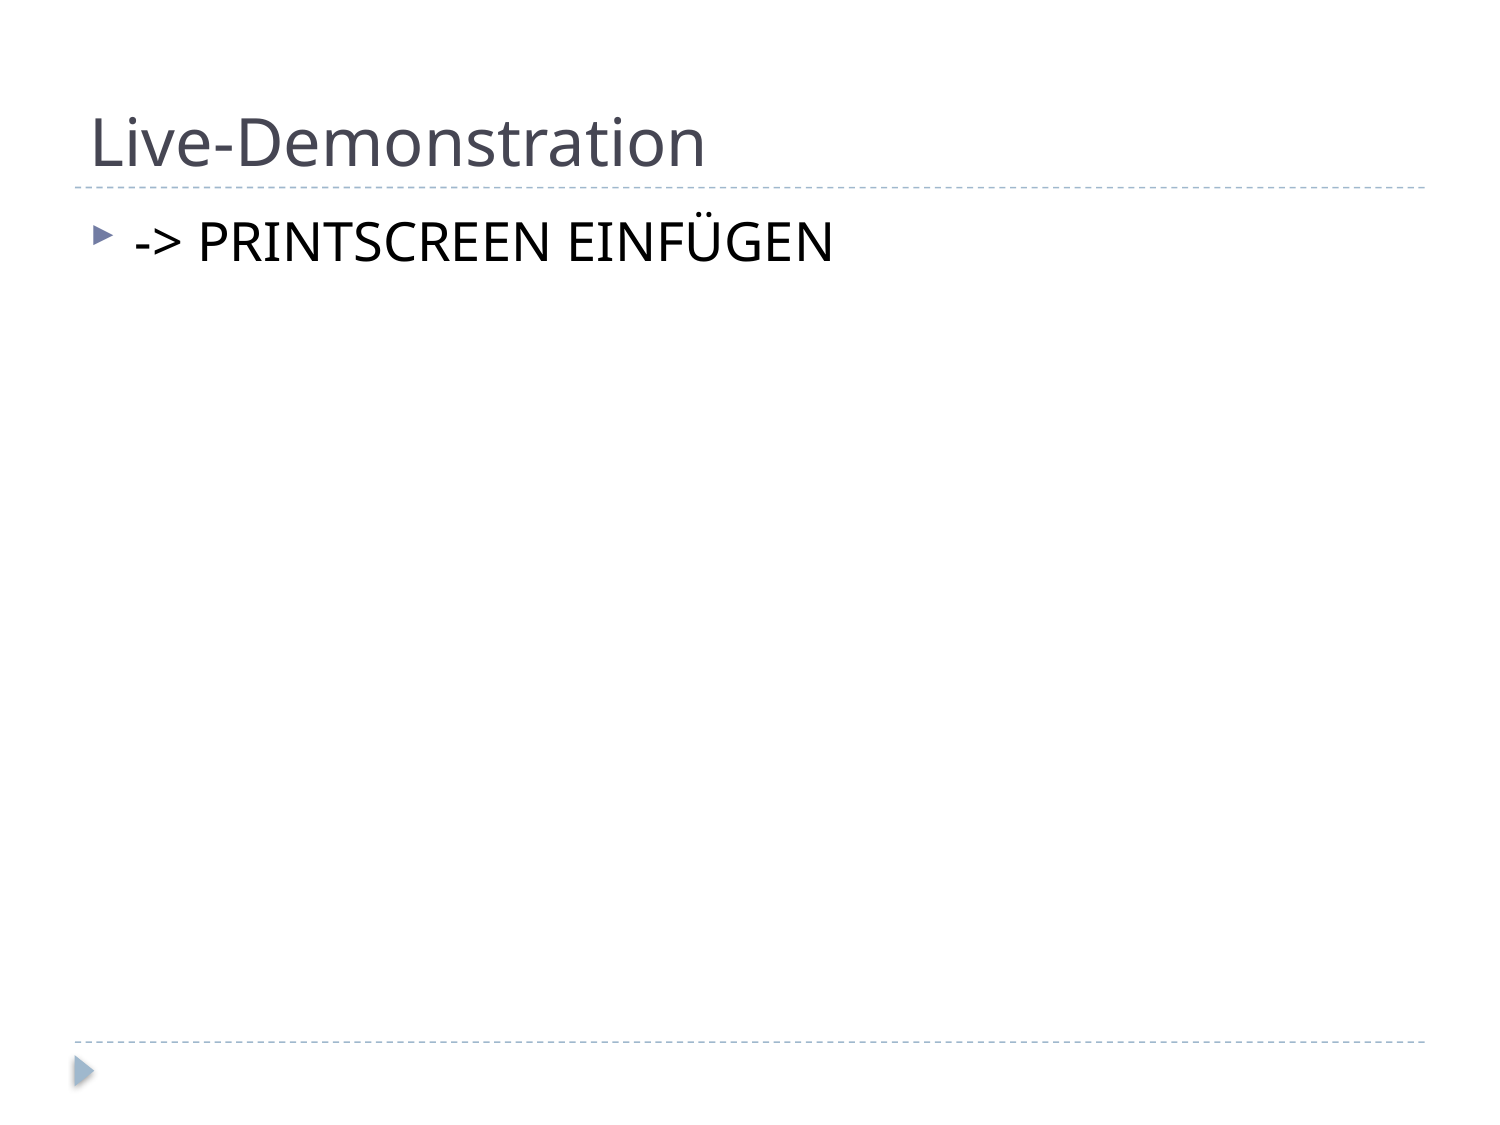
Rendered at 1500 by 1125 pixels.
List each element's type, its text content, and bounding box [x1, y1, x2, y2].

title Live-Demonstration [75, 24, 1425, 188]
list -> PRINTSCREEN EINFÜGEN [75, 200, 1425, 1010]
